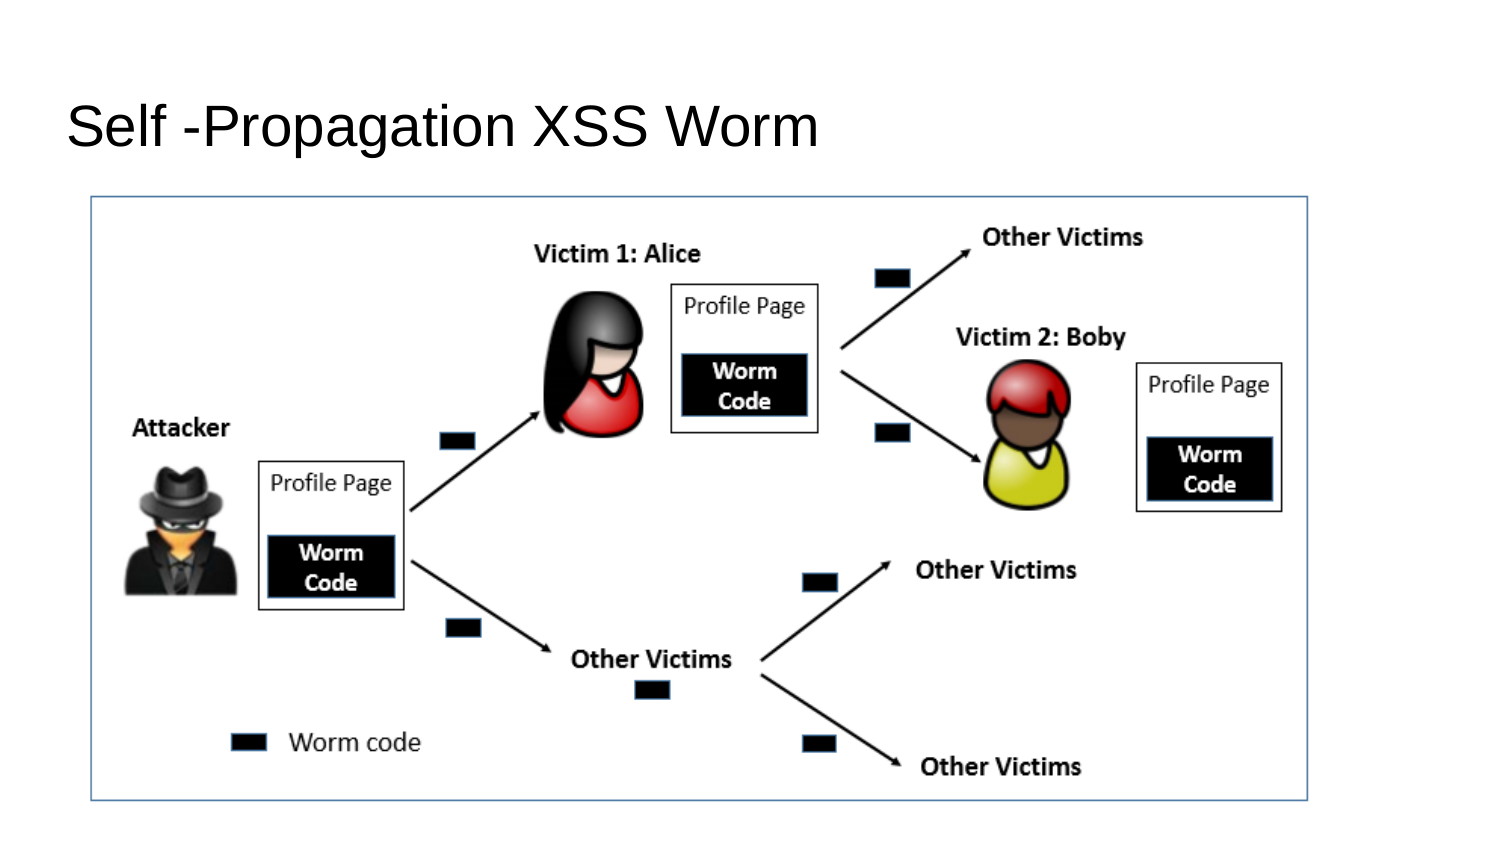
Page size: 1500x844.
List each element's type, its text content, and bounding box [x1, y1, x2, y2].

title Self -Propagation XSS Worm [51, 72, 1449, 167]
picture [76, 187, 1332, 815]
